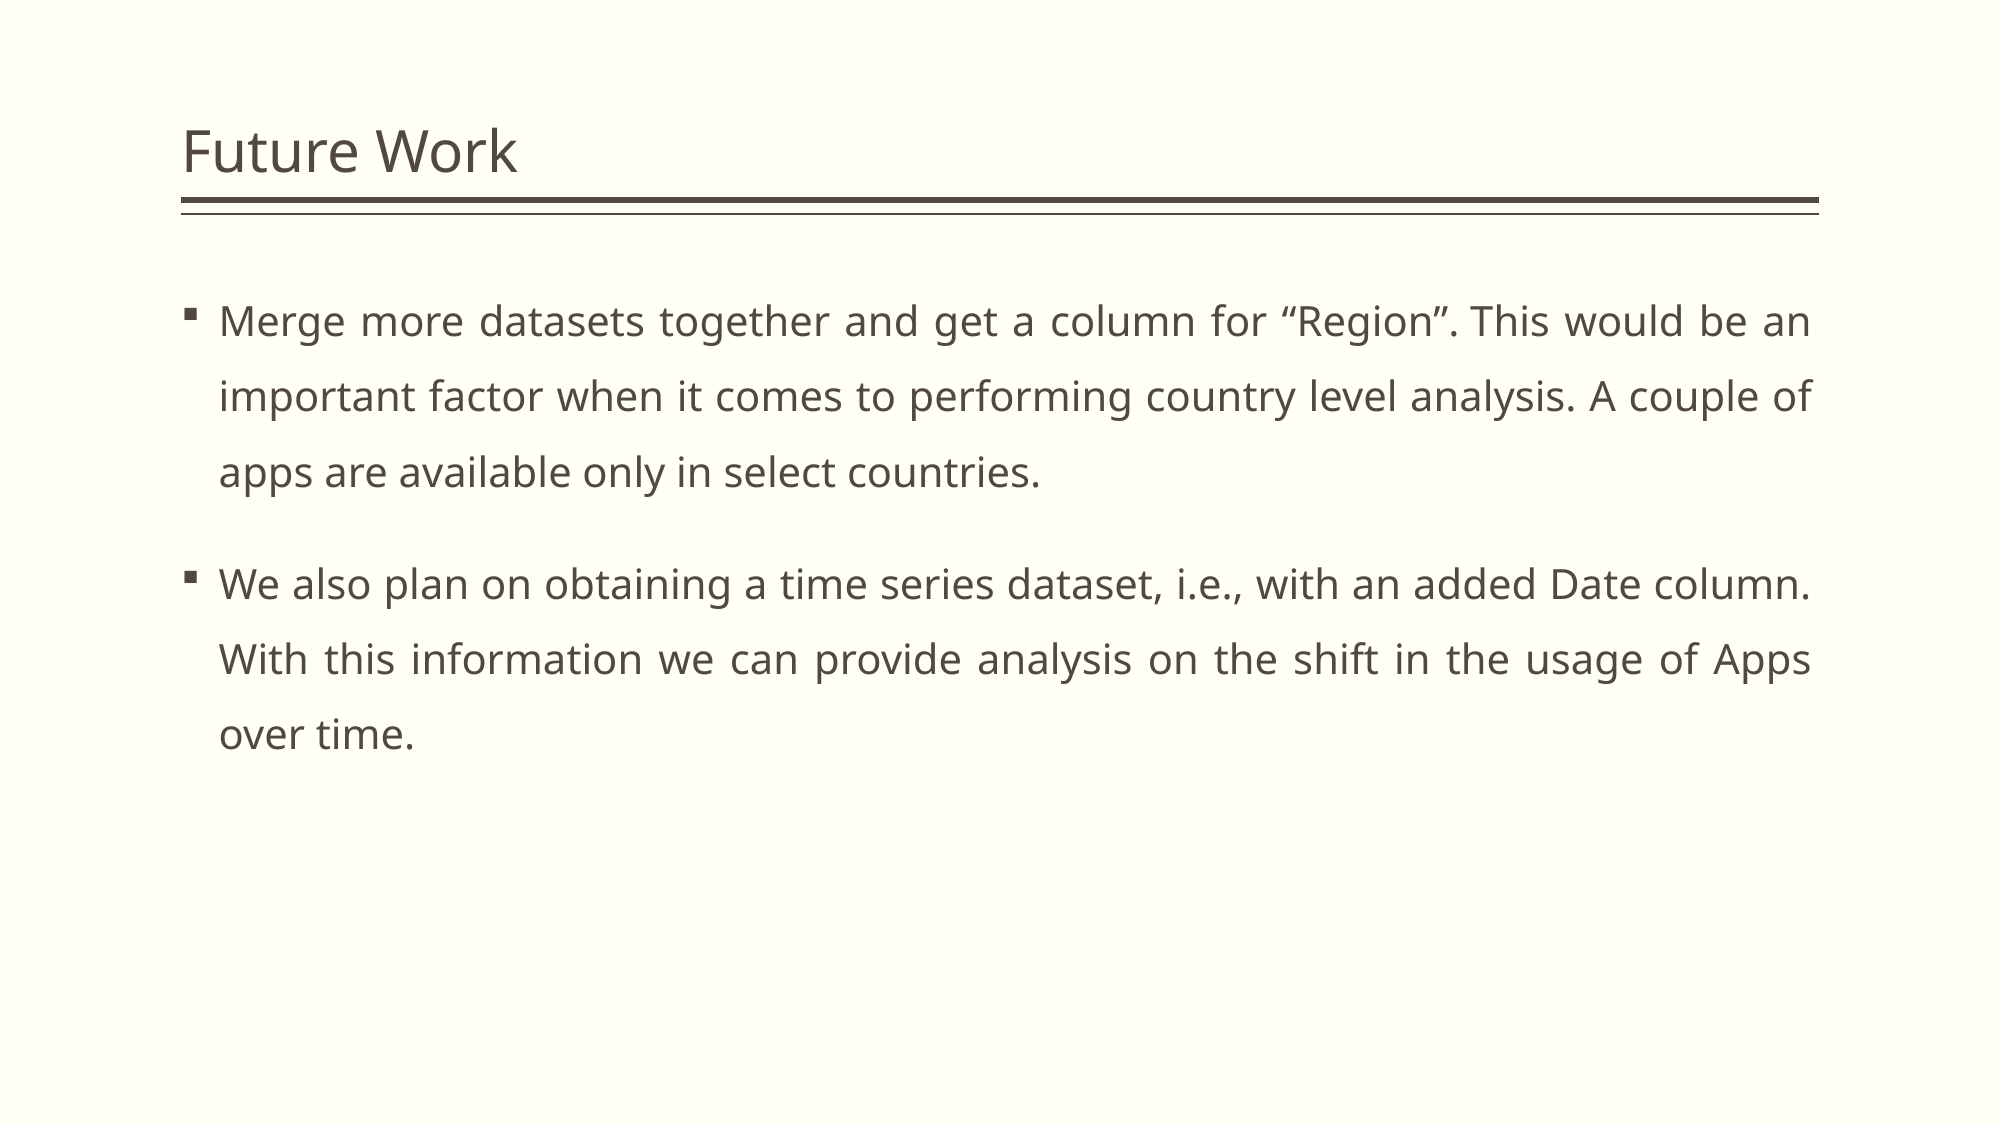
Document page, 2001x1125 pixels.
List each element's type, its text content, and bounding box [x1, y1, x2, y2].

list Merge more datasets together and get a column for “Region”. This would be an important factor when it comes to performing country level analysis. A couple of apps are available only in select countries. We also plan on obtaining a time series dataset, i.e., with an added Date column. With this information we can provide analysis on the shift in the usage of Apps over time. [181, 262, 1813, 1081]
text_box [1336, 557, 1786, 631]
title Future Work [181, 12, 1819, 193]
